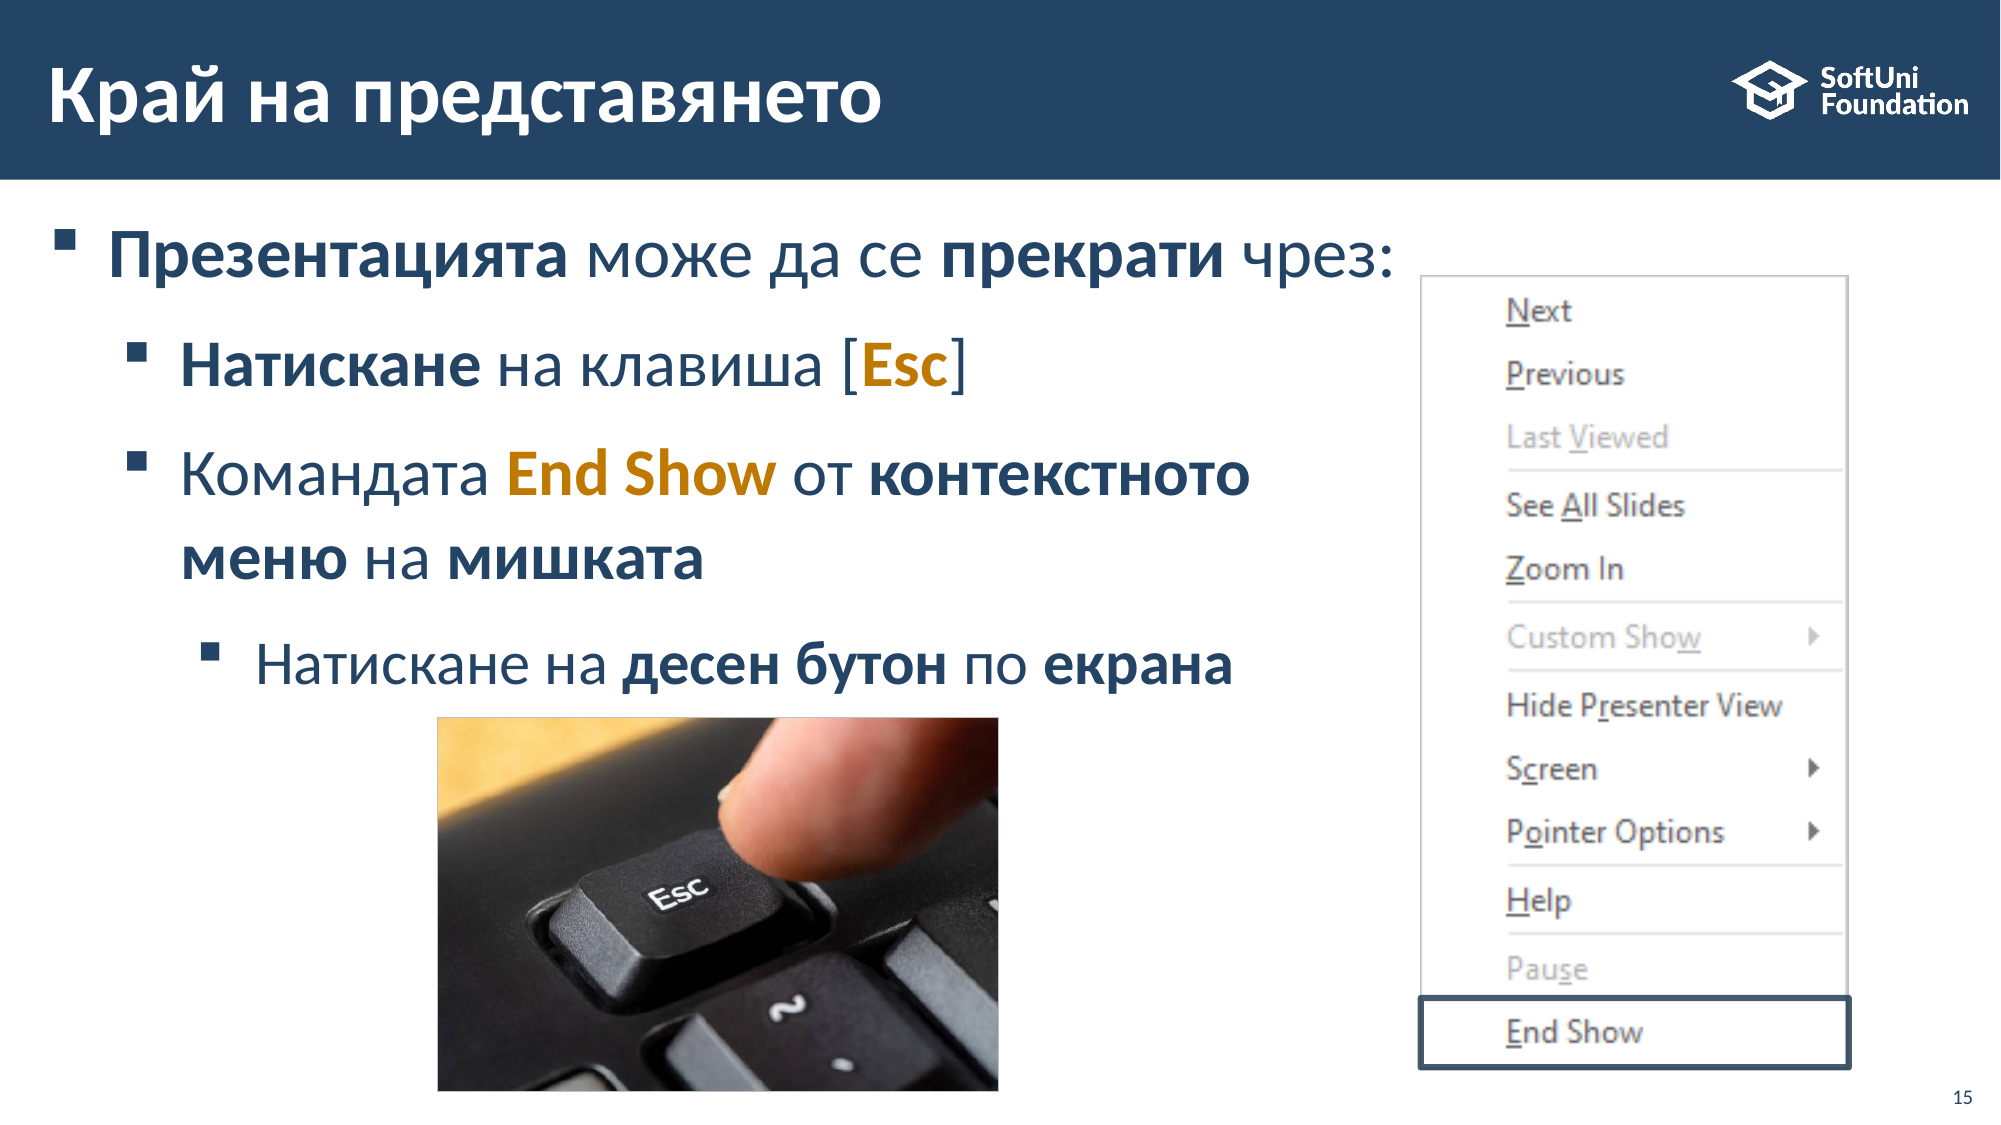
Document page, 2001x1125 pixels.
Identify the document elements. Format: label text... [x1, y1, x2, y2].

slide_number 15 [1927, 1067, 1989, 1117]
list Презентацията може да се прекрати чрез: Натискане на клавиша [Esc] Командата End Show от контекстното меню на мишката Натискане на десен бутон по екрана [31, 196, 1421, 1104]
title Край на представянето [31, 16, 1716, 162]
picture [436, 717, 999, 1092]
picture [1420, 275, 1850, 1070]
picture [1731, 60, 1968, 120]
